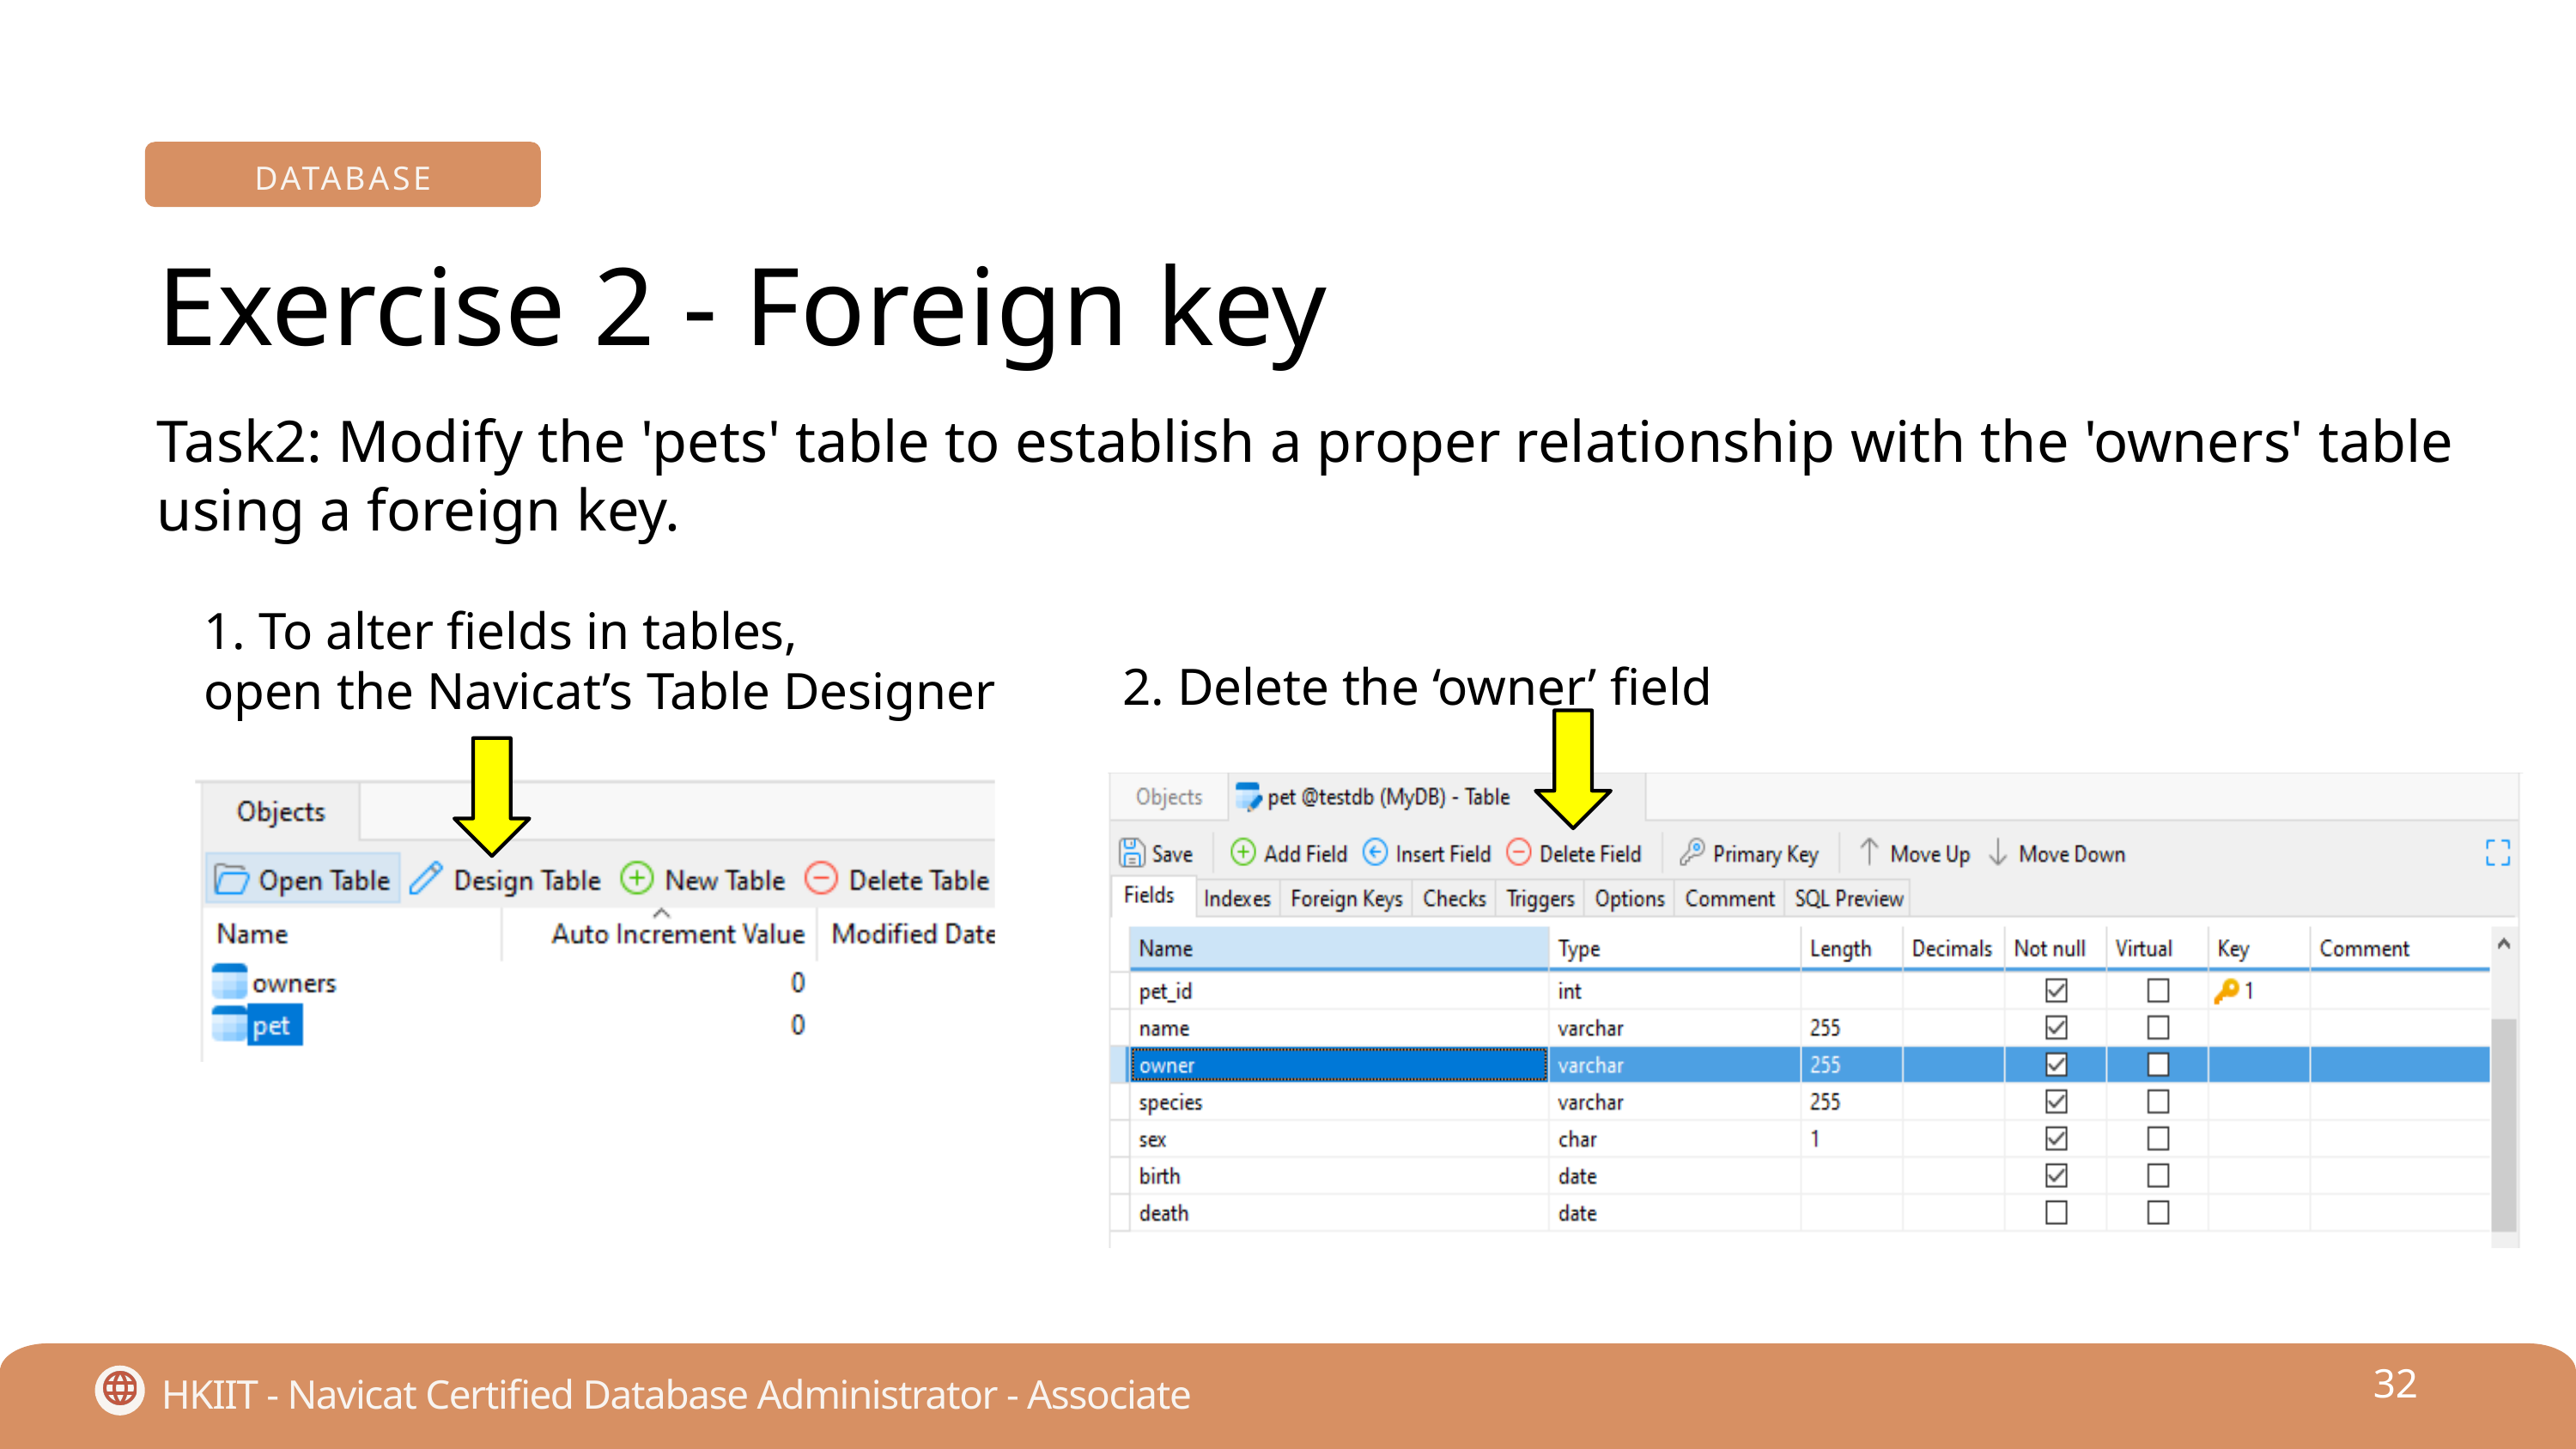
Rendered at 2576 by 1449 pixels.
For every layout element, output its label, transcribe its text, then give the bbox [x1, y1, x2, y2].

text_box Exercise 2 - Foreign key [144, 231, 1686, 373]
text_box 1. To alter fields in tables, open the Navicat’s Table Designer [191, 592, 1101, 726]
text_box 2. Delete the ‘owner’ field [1109, 648, 2020, 722]
picture [195, 779, 995, 1062]
picture [1107, 772, 2524, 1248]
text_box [144, 141, 542, 208]
text_box Task2: Modify the 'pets' table to establish a proper relationship with the 'owners' table using a foreign key. [144, 398, 2521, 549]
text_box [471, 736, 513, 778]
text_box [94, 1365, 145, 1416]
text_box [0, 1343, 2576, 1449]
text_box [1552, 708, 1595, 772]
